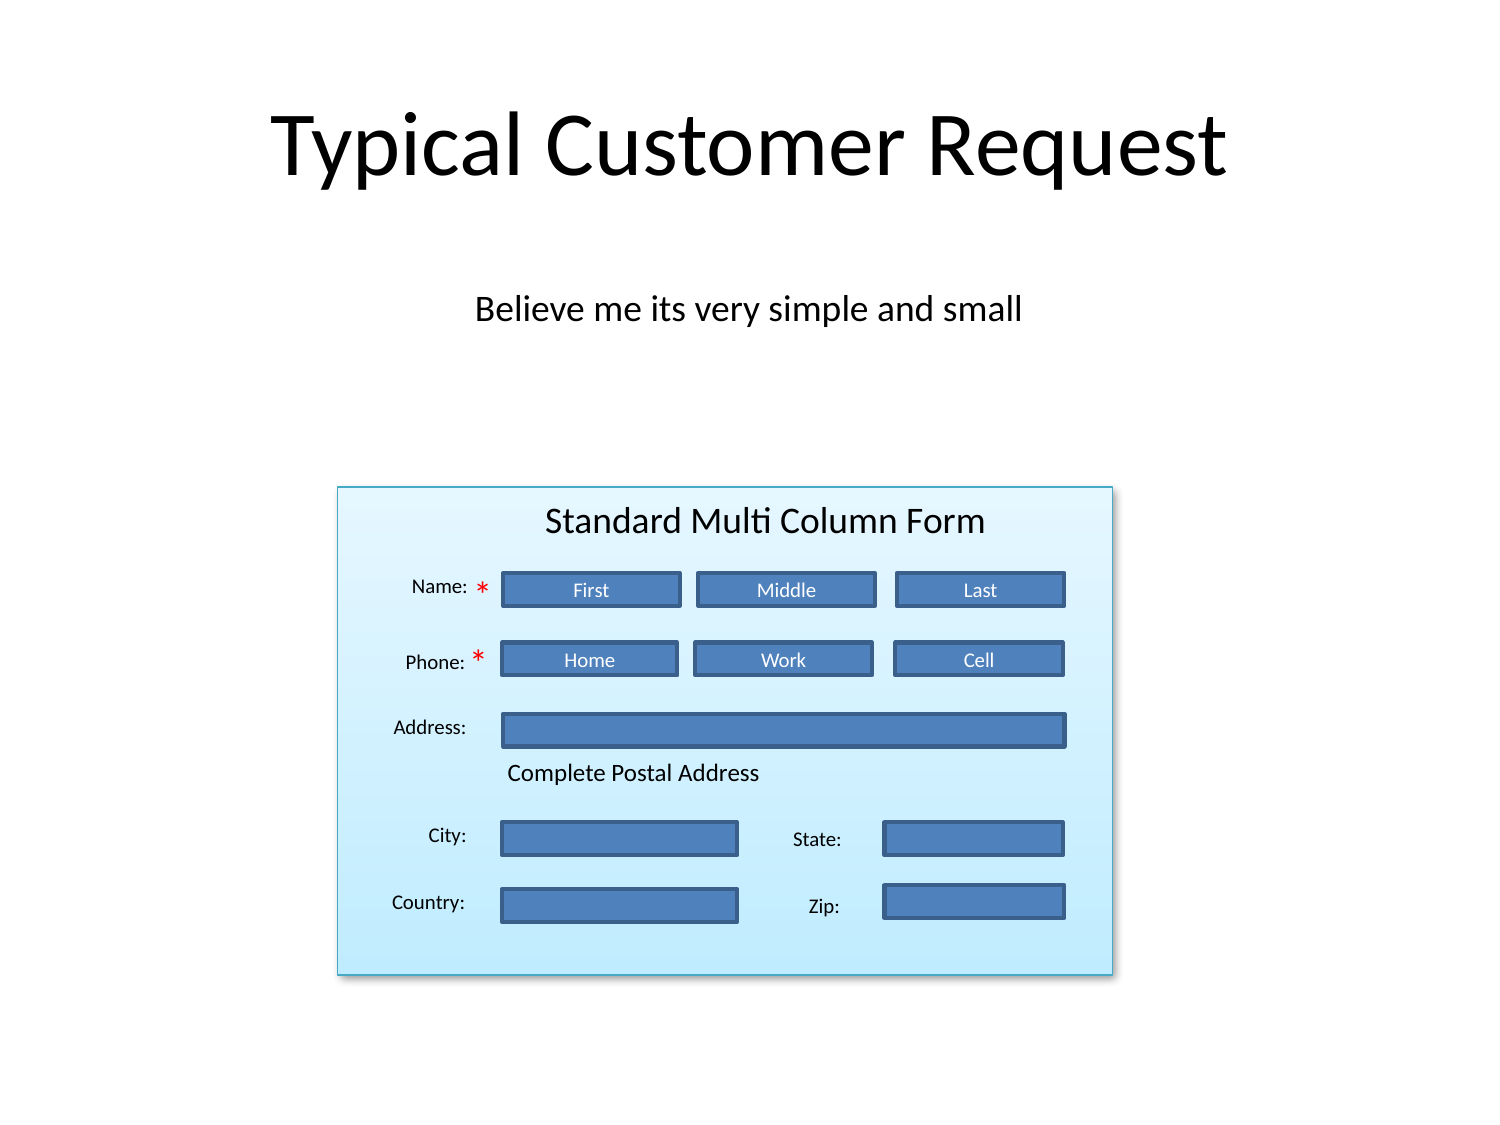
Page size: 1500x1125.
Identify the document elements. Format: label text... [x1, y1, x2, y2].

text_box [882, 883, 1066, 920]
text_box Address: [362, 706, 481, 746]
text_box [501, 712, 1067, 749]
text_box Middle [696, 571, 877, 608]
text_box First [501, 571, 682, 608]
text_box Name: [380, 565, 473, 606]
text_box Country: [373, 881, 480, 922]
text_box Work [693, 640, 874, 677]
text_box Zip: [748, 885, 855, 926]
text_box * [469, 631, 483, 692]
text_box [882, 820, 1065, 857]
text_box * [473, 563, 487, 624]
text_box Home [500, 640, 679, 677]
text_box Complete Postal Address [492, 748, 1054, 794]
title Typical Customer Request [75, 45, 1425, 233]
text_box Believe me its very simple and small [460, 276, 1039, 337]
text_box [500, 820, 739, 857]
text_box Last [895, 571, 1066, 608]
text_box Phone: [380, 641, 469, 682]
text_box Standard Multi Column Form [530, 488, 1006, 548]
text_box State: [754, 818, 857, 859]
text_box [500, 887, 739, 924]
text_box City: [379, 814, 482, 855]
text_box Cell [893, 640, 1065, 677]
text_box [337, 486, 1113, 976]
